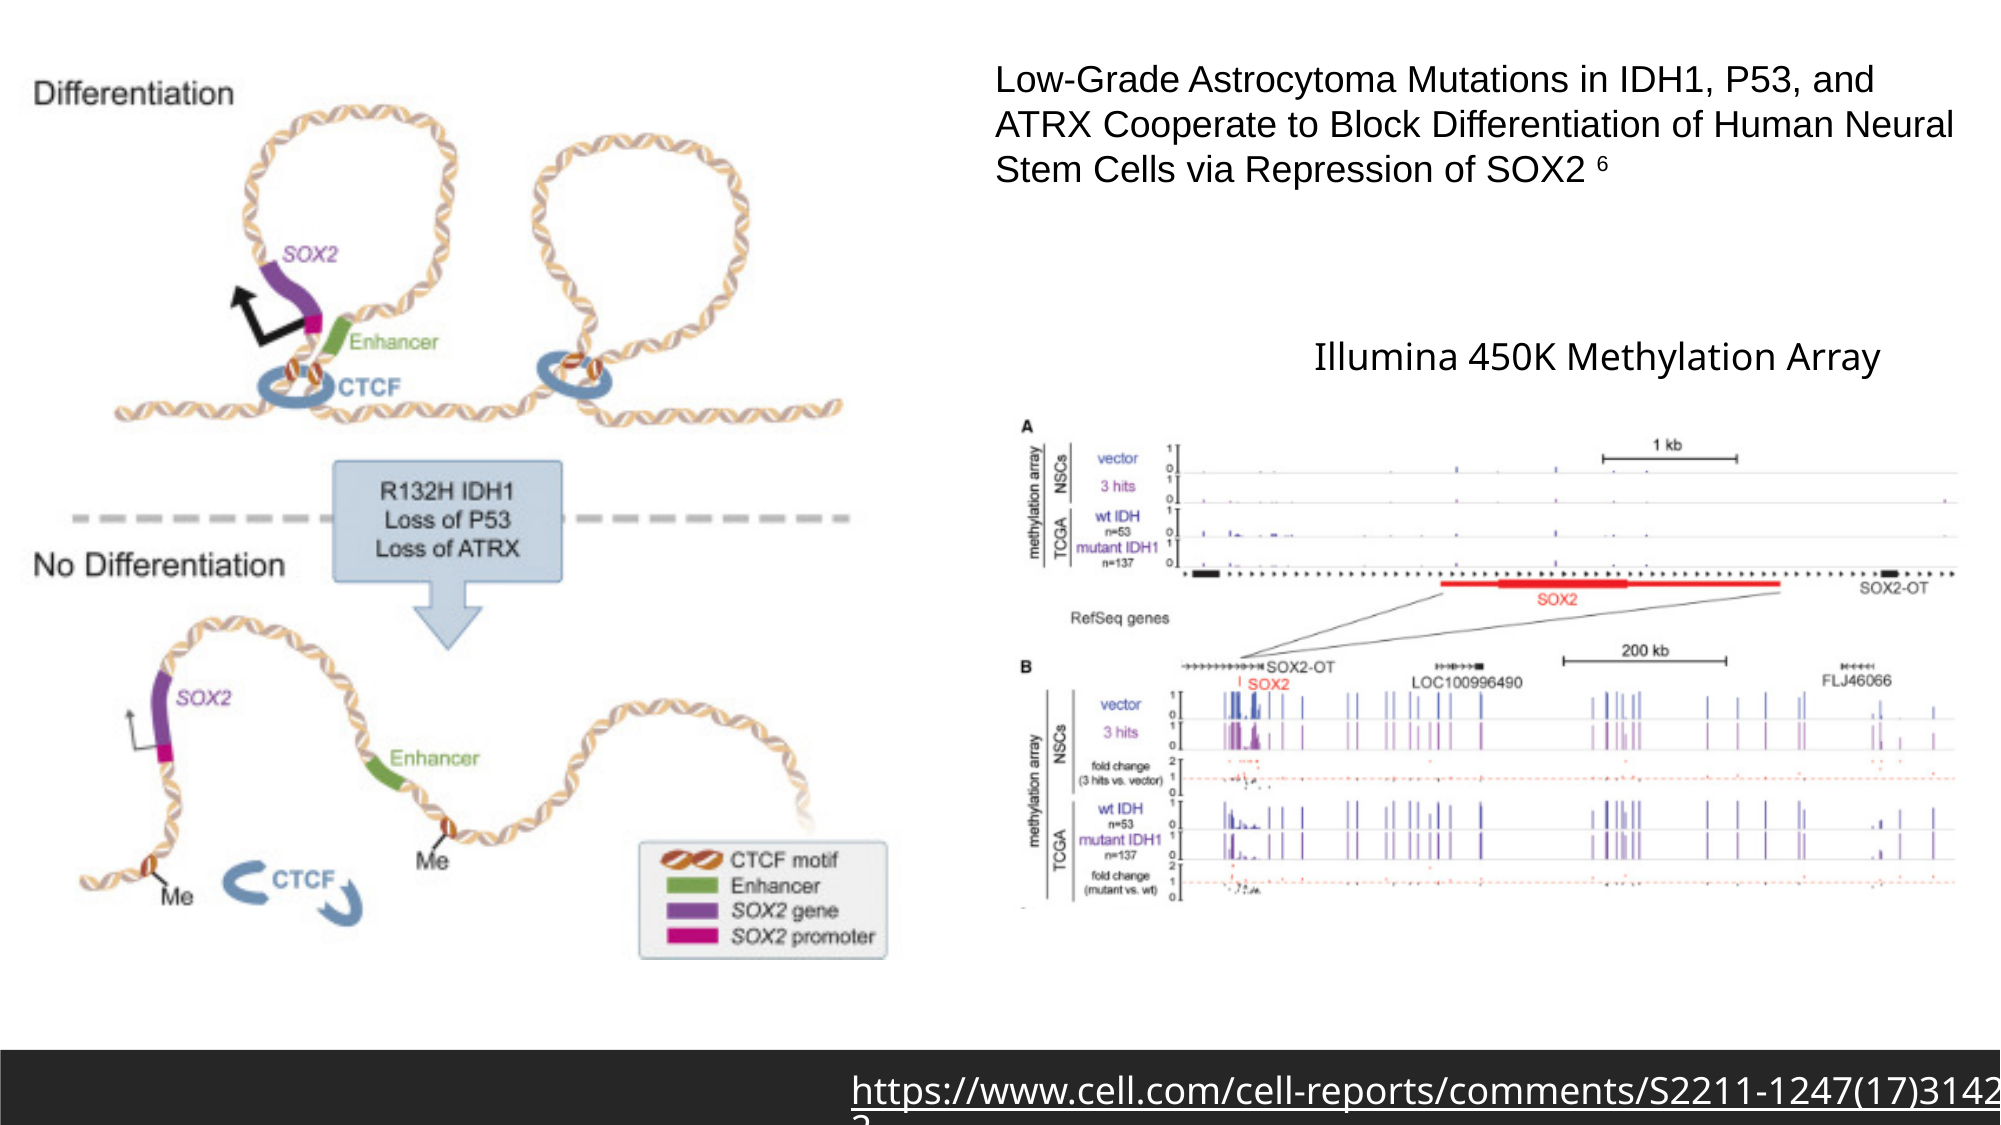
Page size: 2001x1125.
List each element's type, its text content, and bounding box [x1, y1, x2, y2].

text_box Illumina 450K Methylation Array [1299, 325, 1897, 386]
text_box https://www.cell.com/cell-reports/comments/S2211-1247(17)31426-2 [836, 1060, 2000, 1125]
picture [1010, 406, 1970, 910]
picture [19, 76, 903, 961]
text_box Low-Grade Astrocytoma Mutations in IDH1, P53, and ATRX Cooperate to Block Differentiation of Human Neural Stem Cells via Repression of SOX2 6 [980, 47, 1981, 198]
